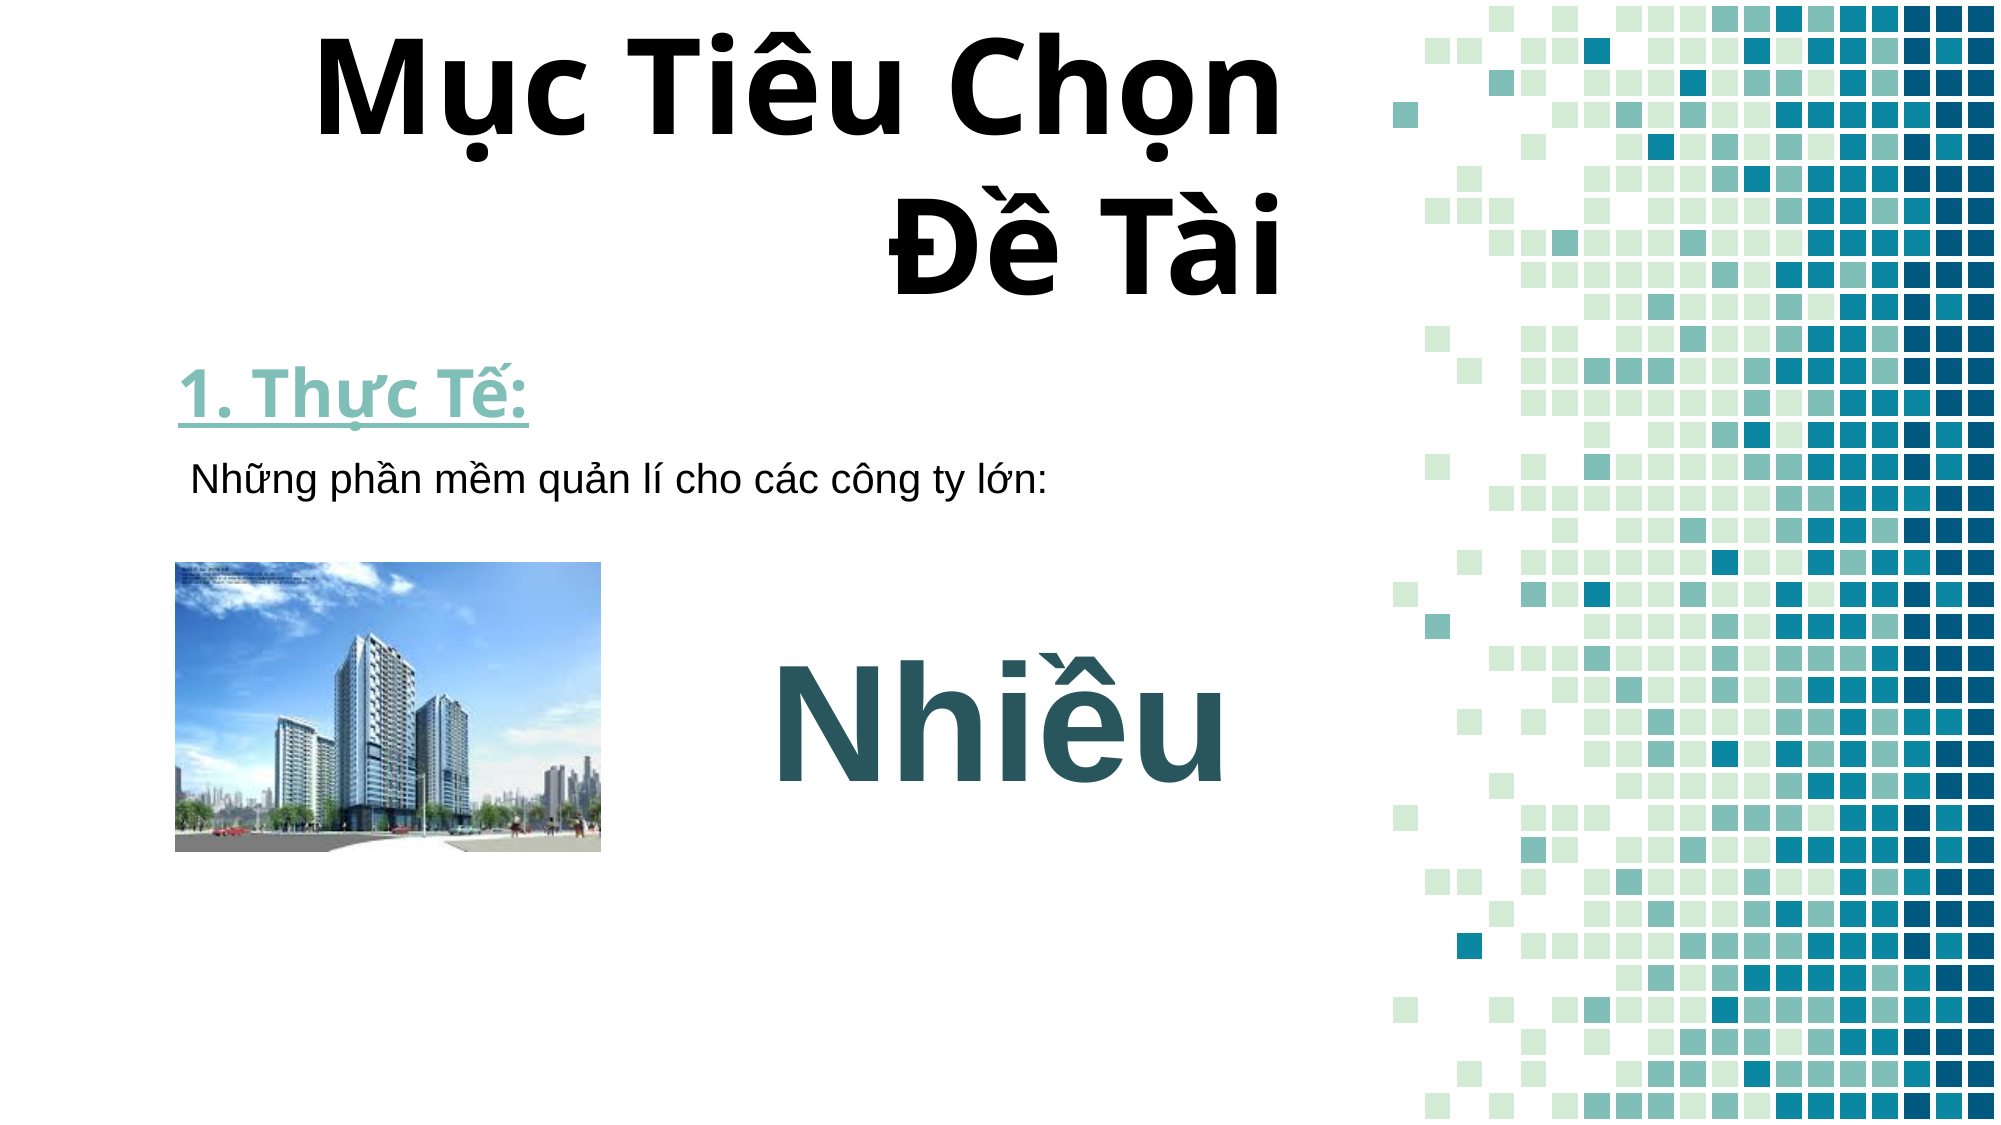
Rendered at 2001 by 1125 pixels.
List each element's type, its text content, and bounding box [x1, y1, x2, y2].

text_box Nhiều [754, 607, 1254, 823]
text_box Những phần mềm quản lí cho các công ty lớn: [175, 444, 1303, 509]
picture [175, 561, 601, 852]
subtitle 1. Thực Tế: [150, 335, 1303, 508]
title Mục Tiêu Chọn Đề Tài [150, 82, 1303, 335]
